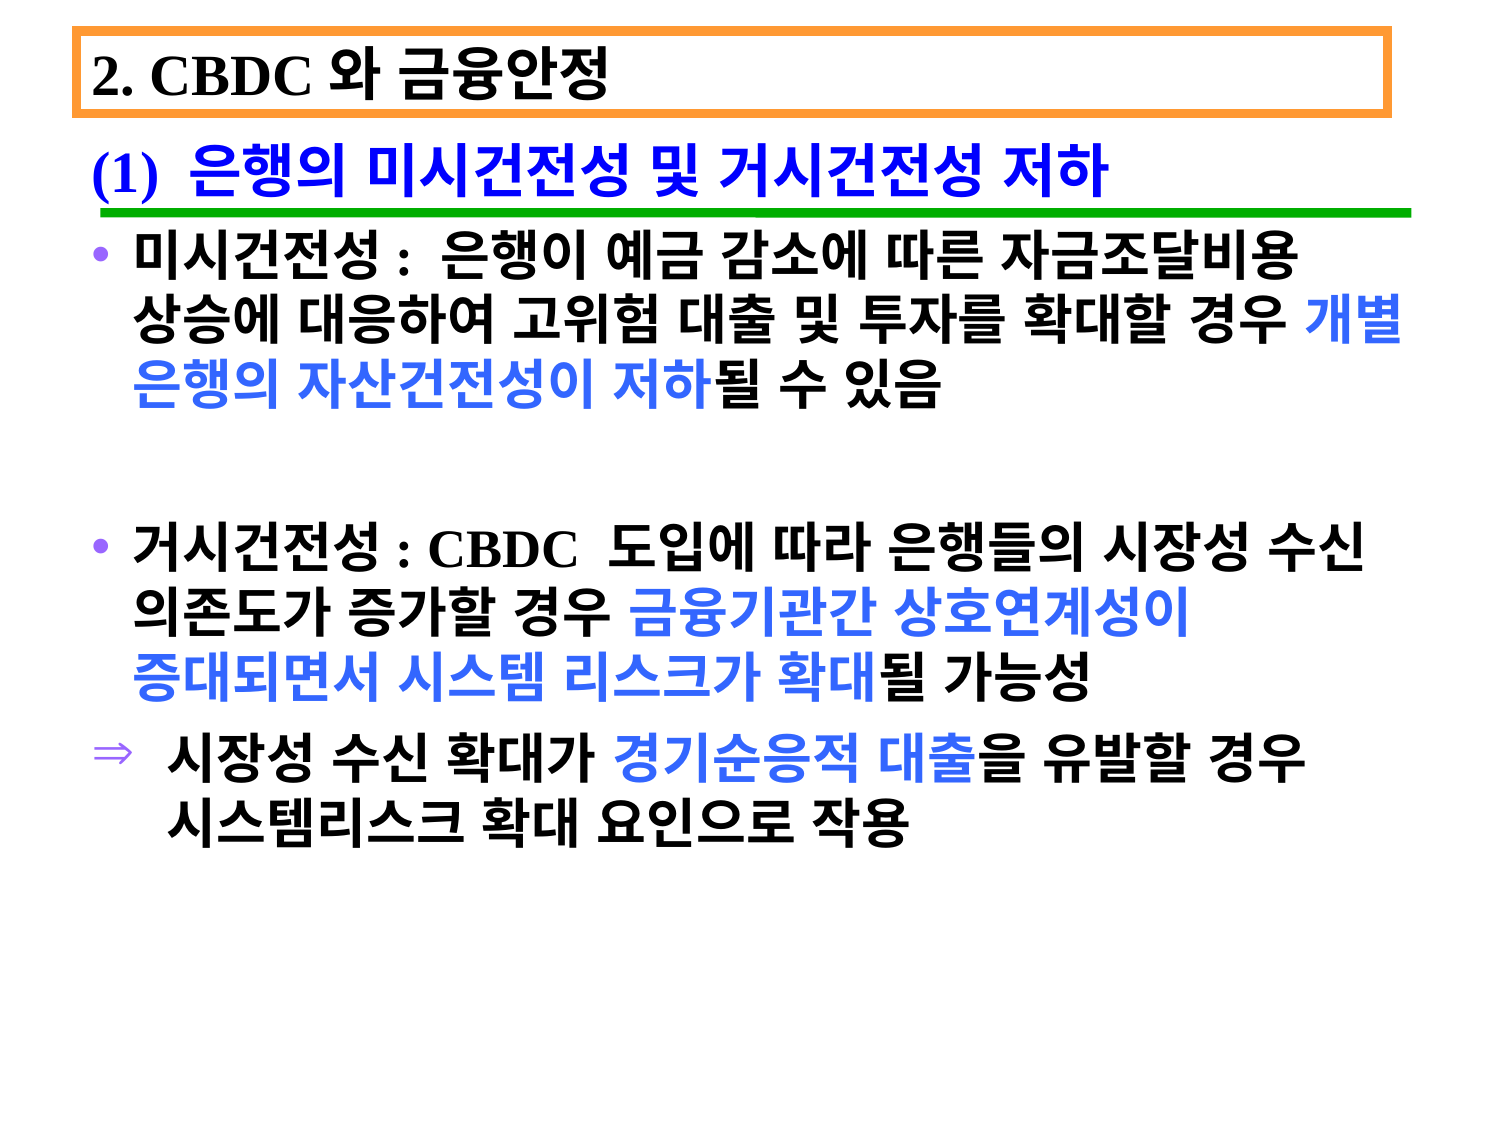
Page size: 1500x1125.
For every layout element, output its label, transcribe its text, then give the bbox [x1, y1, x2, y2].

text_box 2. CBDC와 금융안정 [76, 30, 1388, 114]
text_box (1) 은행의 미시건전성 및 거시건전성 저하 미시건전성: 은행이 예금 감소에 따른 자금조달비용 상승에 대응하여 고위험 대출 및 투자를 확대할 경우 개별 은행의 자산건전성이 저하될 수 있음 거시건전성: CBDC 도입에 따라 은행들의 시장성 수신 의존도가 증가할 경우 금융기관간 상호연계성이 증대되면서 시스템 리스크가 확대될 가능성 시장성 수신 확대가 경기순응적 대출을 유발할 경우 시스템리스크 확대 요인으로 작용 [76, 127, 1424, 862]
